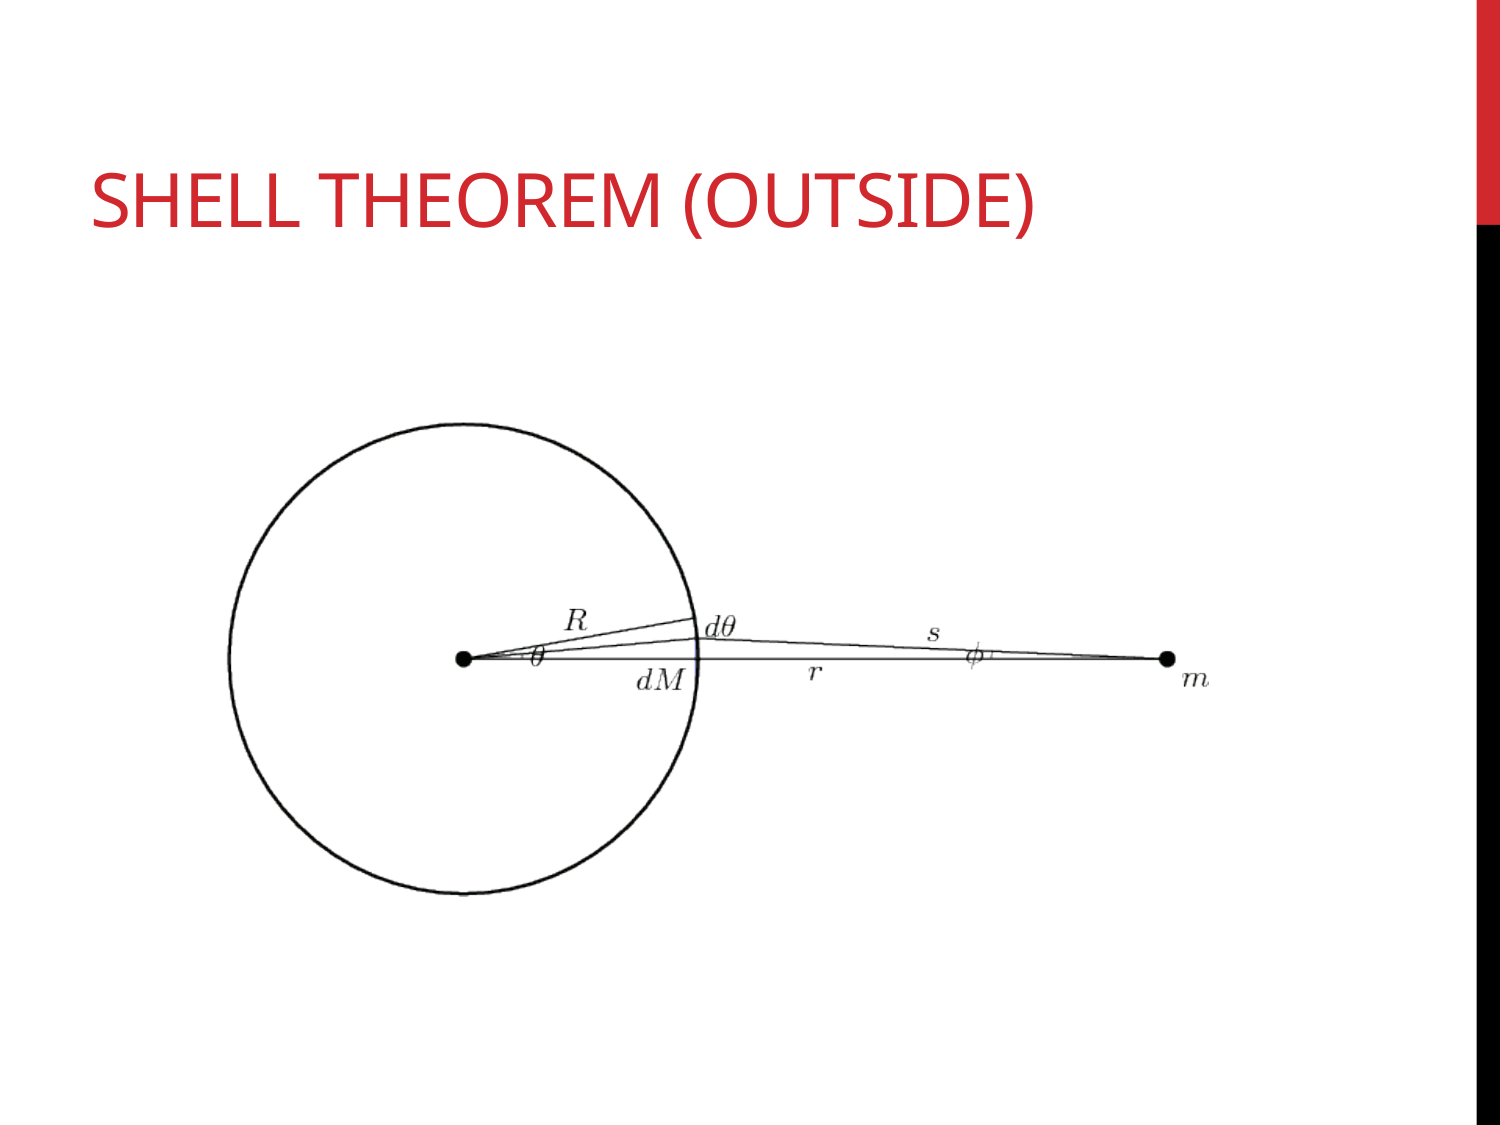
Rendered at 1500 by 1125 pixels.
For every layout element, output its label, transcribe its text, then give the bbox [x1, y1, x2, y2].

title Shell Theorem (Outside) [75, 25, 1425, 250]
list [190, 395, 1209, 897]
